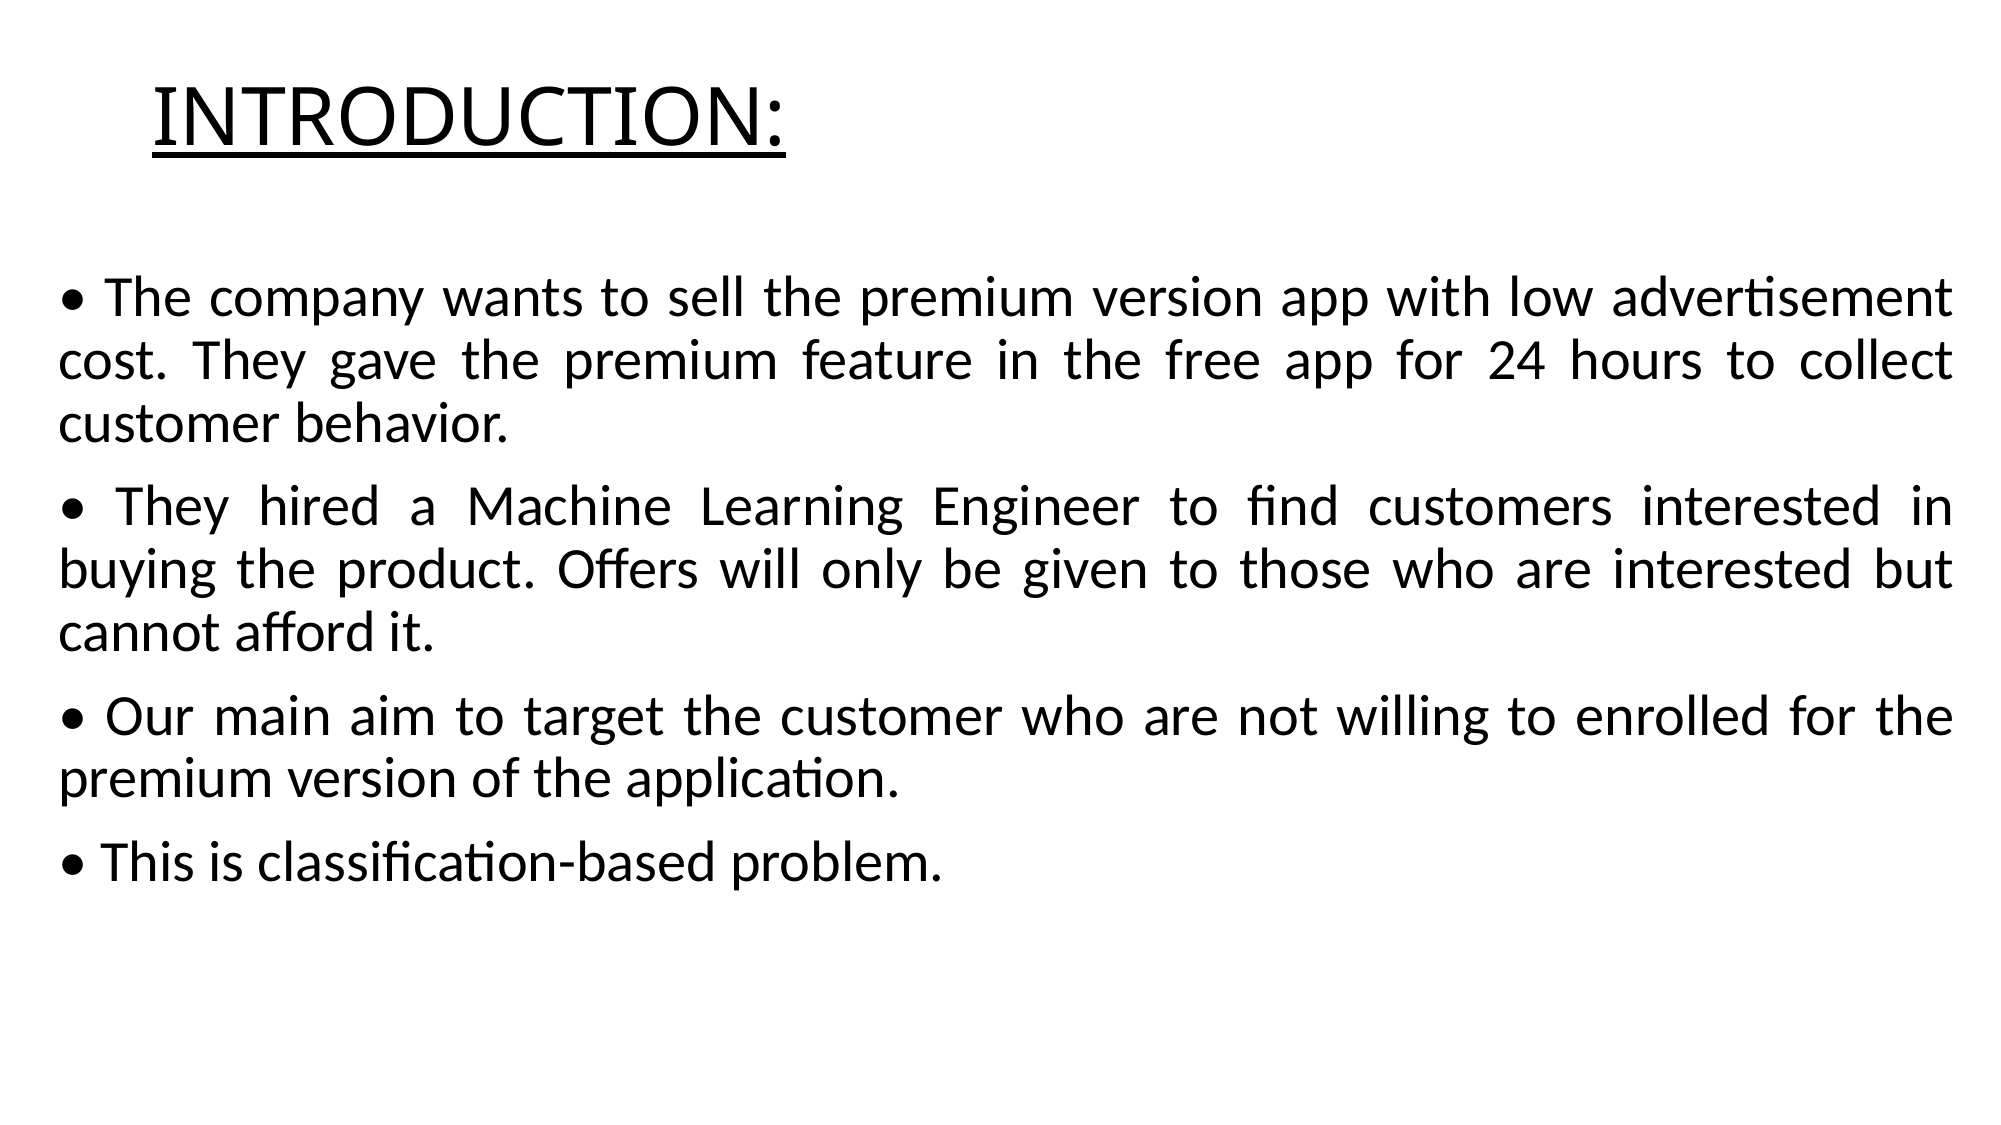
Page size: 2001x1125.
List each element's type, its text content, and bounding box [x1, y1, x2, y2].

title INTRODUCTION: [137, 67, 1863, 258]
list • The company wants to sell the premium version app with low advertisement cost. They gave the premium feature in the free app for 24 hours to collect customer behavior. • They hired a Machine Learning Engineer to find customers interested in buying the product. Offers will only be given to those who are interested but cannot afford it. • Our main aim to target the customer who are not willing to enrolled for the premium version of the application. • This is classification-based problem. [43, 258, 1971, 1078]
